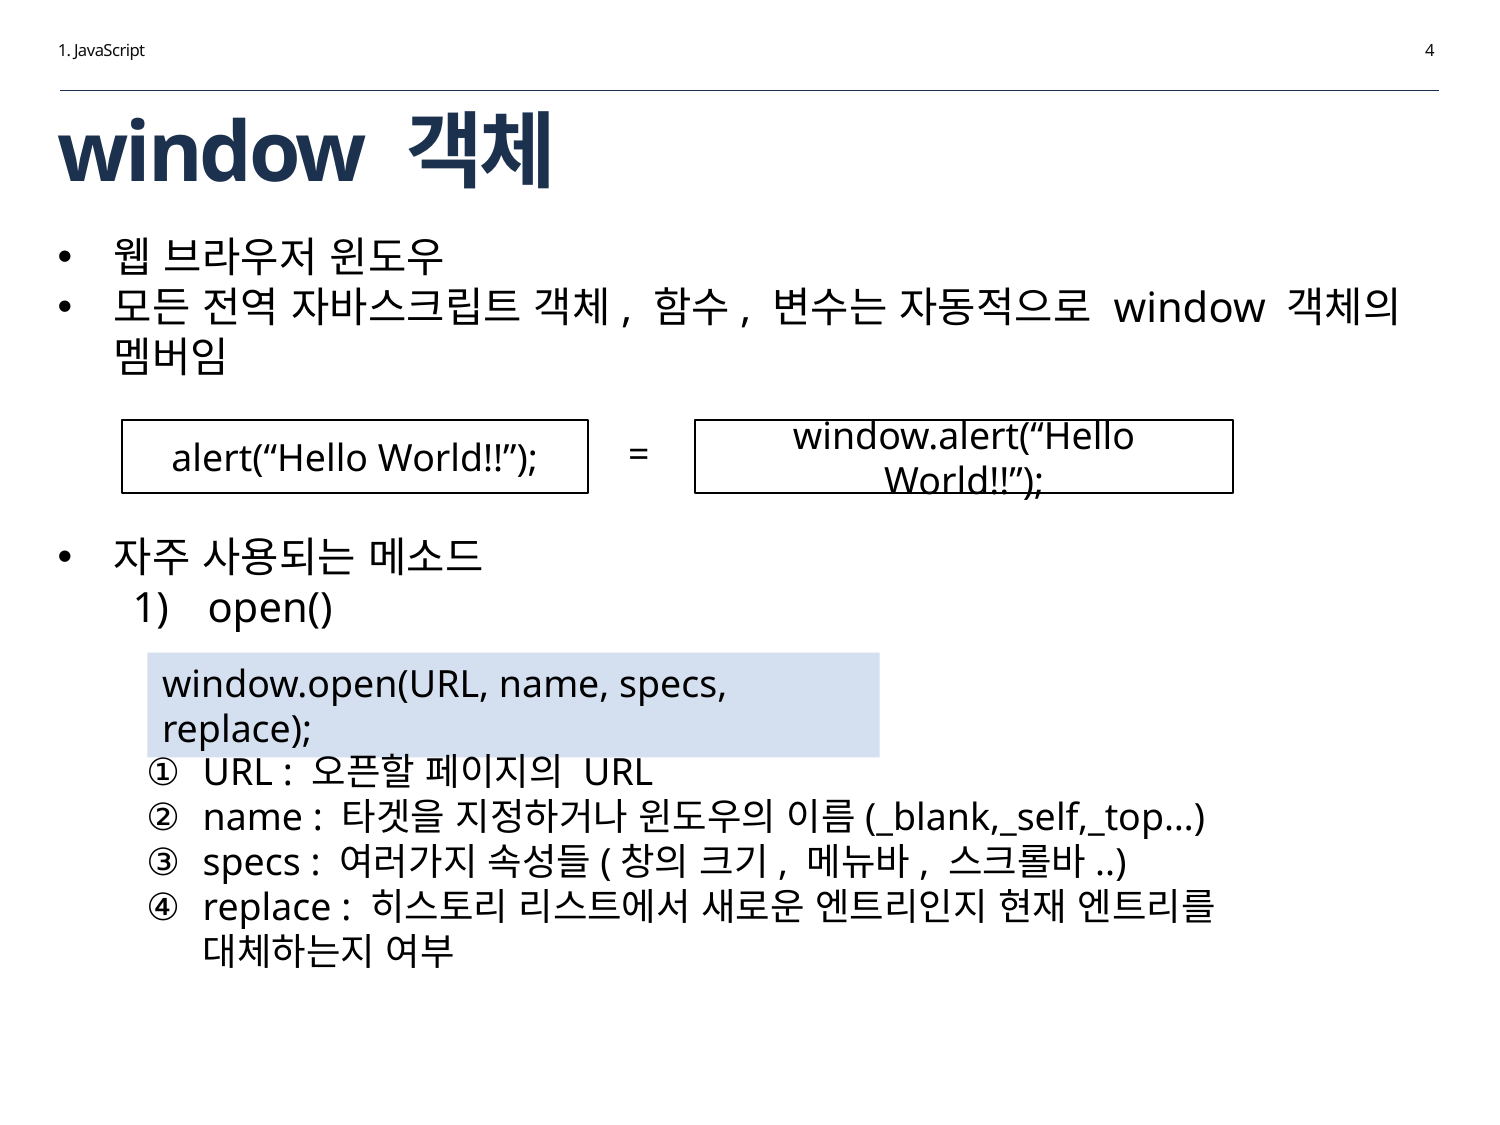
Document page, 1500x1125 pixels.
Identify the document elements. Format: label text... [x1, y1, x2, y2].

text_box 웹 브라우저 윈도우 모든 전역 자바스크립트 객체, 함수, 변수는 자동적으로 window 객체의 멤버임 자주 사용되는 메소드 open() [42, 223, 1439, 689]
text_box 4 [1193, 32, 1454, 70]
text_box 1. JavaScript [43, 31, 303, 67]
text_box window.open(URL, name, specs, replace); [147, 652, 880, 740]
text_box window.alert(“Hello World!!”); [693, 418, 1235, 495]
text_box URL : 오픈할 페이지의 URL name : 타겟을 지정하거나 윈도우의 이름(_blank,_self,_top…) specs : 여러가지 속성들(창의 크기, 메뉴바, 스크롤바..) replace : 히스토리 리스트에서 새로운 엔트리인지 현재 엔트리를 대체하는지 여부 [131, 740, 1367, 981]
text_box alert(“Hello World!!”); [119, 418, 590, 495]
title window 객체 [42, 100, 1191, 196]
text_box = [613, 422, 681, 483]
